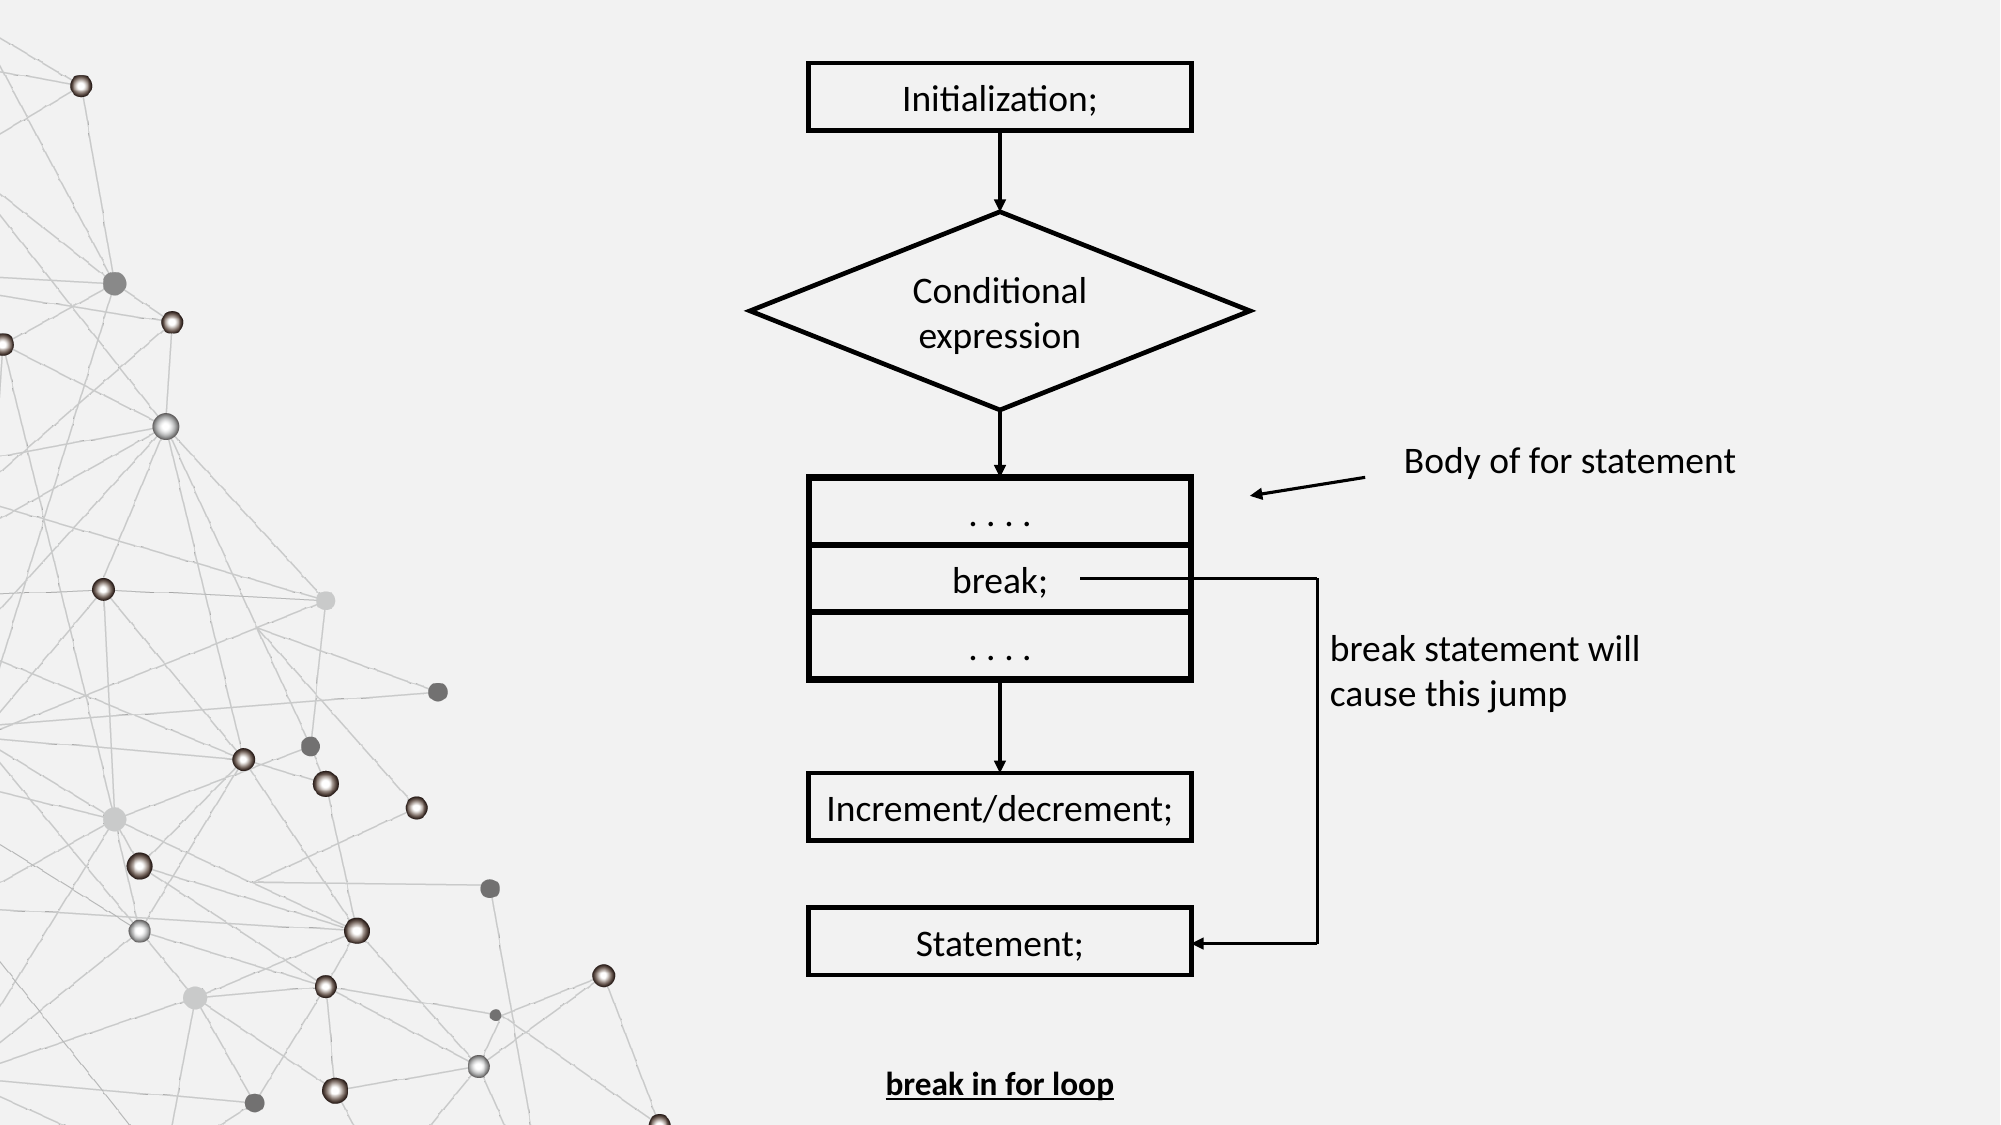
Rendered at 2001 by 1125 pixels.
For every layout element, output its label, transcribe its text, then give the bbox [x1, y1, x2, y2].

text_box Statement; [971, 907, 1192, 976]
text_box break in for loop [971, 1055, 1244, 1110]
text_box Increment/decrement; [971, 772, 1192, 841]
text_box Conditional expression [971, 211, 1253, 411]
text_box break statement will cause this jump [1318, 617, 1700, 722]
text_box Body of for statement [1389, 428, 1774, 488]
text_box . . . . [971, 611, 1192, 681]
text_box Initialization; [971, 62, 1192, 131]
text_box break; [971, 544, 1192, 611]
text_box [1249, 477, 1366, 496]
text_box . . . . [971, 476, 1192, 544]
picture [0, 0, 971, 1125]
